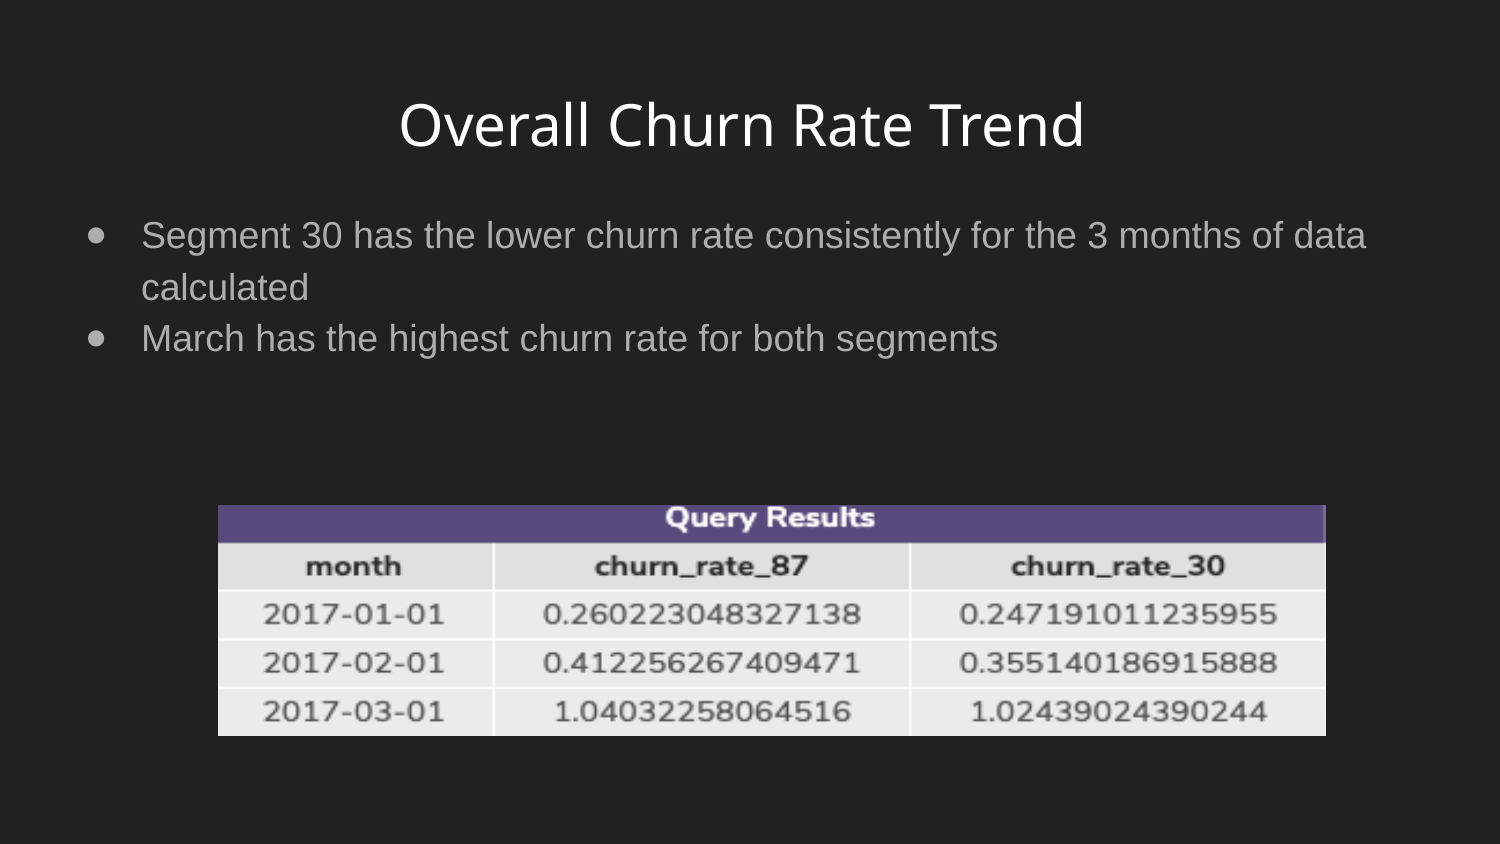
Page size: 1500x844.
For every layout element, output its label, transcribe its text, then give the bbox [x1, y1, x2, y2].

title Overall Churn Rate Trend [51, 72, 1449, 167]
list Segment 30 has the lower churn rate consistently for the 3 months of data calculated March has the highest churn rate for both segments [51, 189, 1449, 750]
picture [217, 504, 1326, 737]
